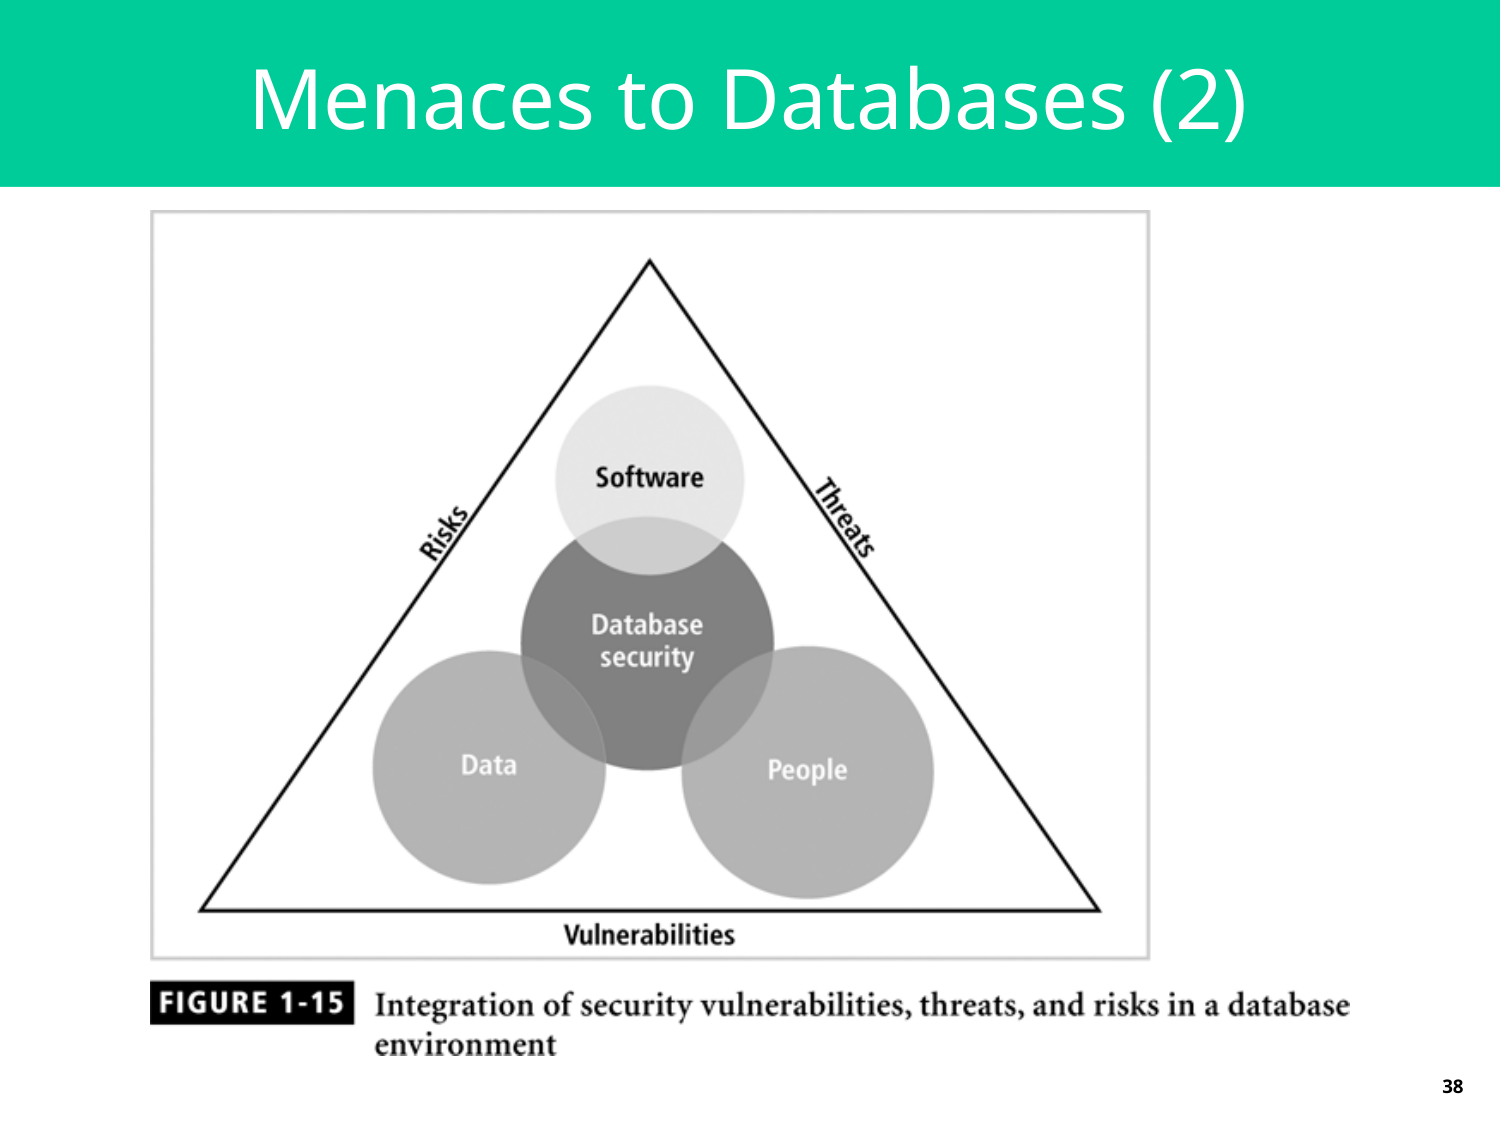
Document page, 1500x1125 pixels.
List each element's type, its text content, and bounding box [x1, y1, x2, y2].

title Menaces to Databases (2) [51, 8, 1446, 184]
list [149, 210, 1351, 1056]
